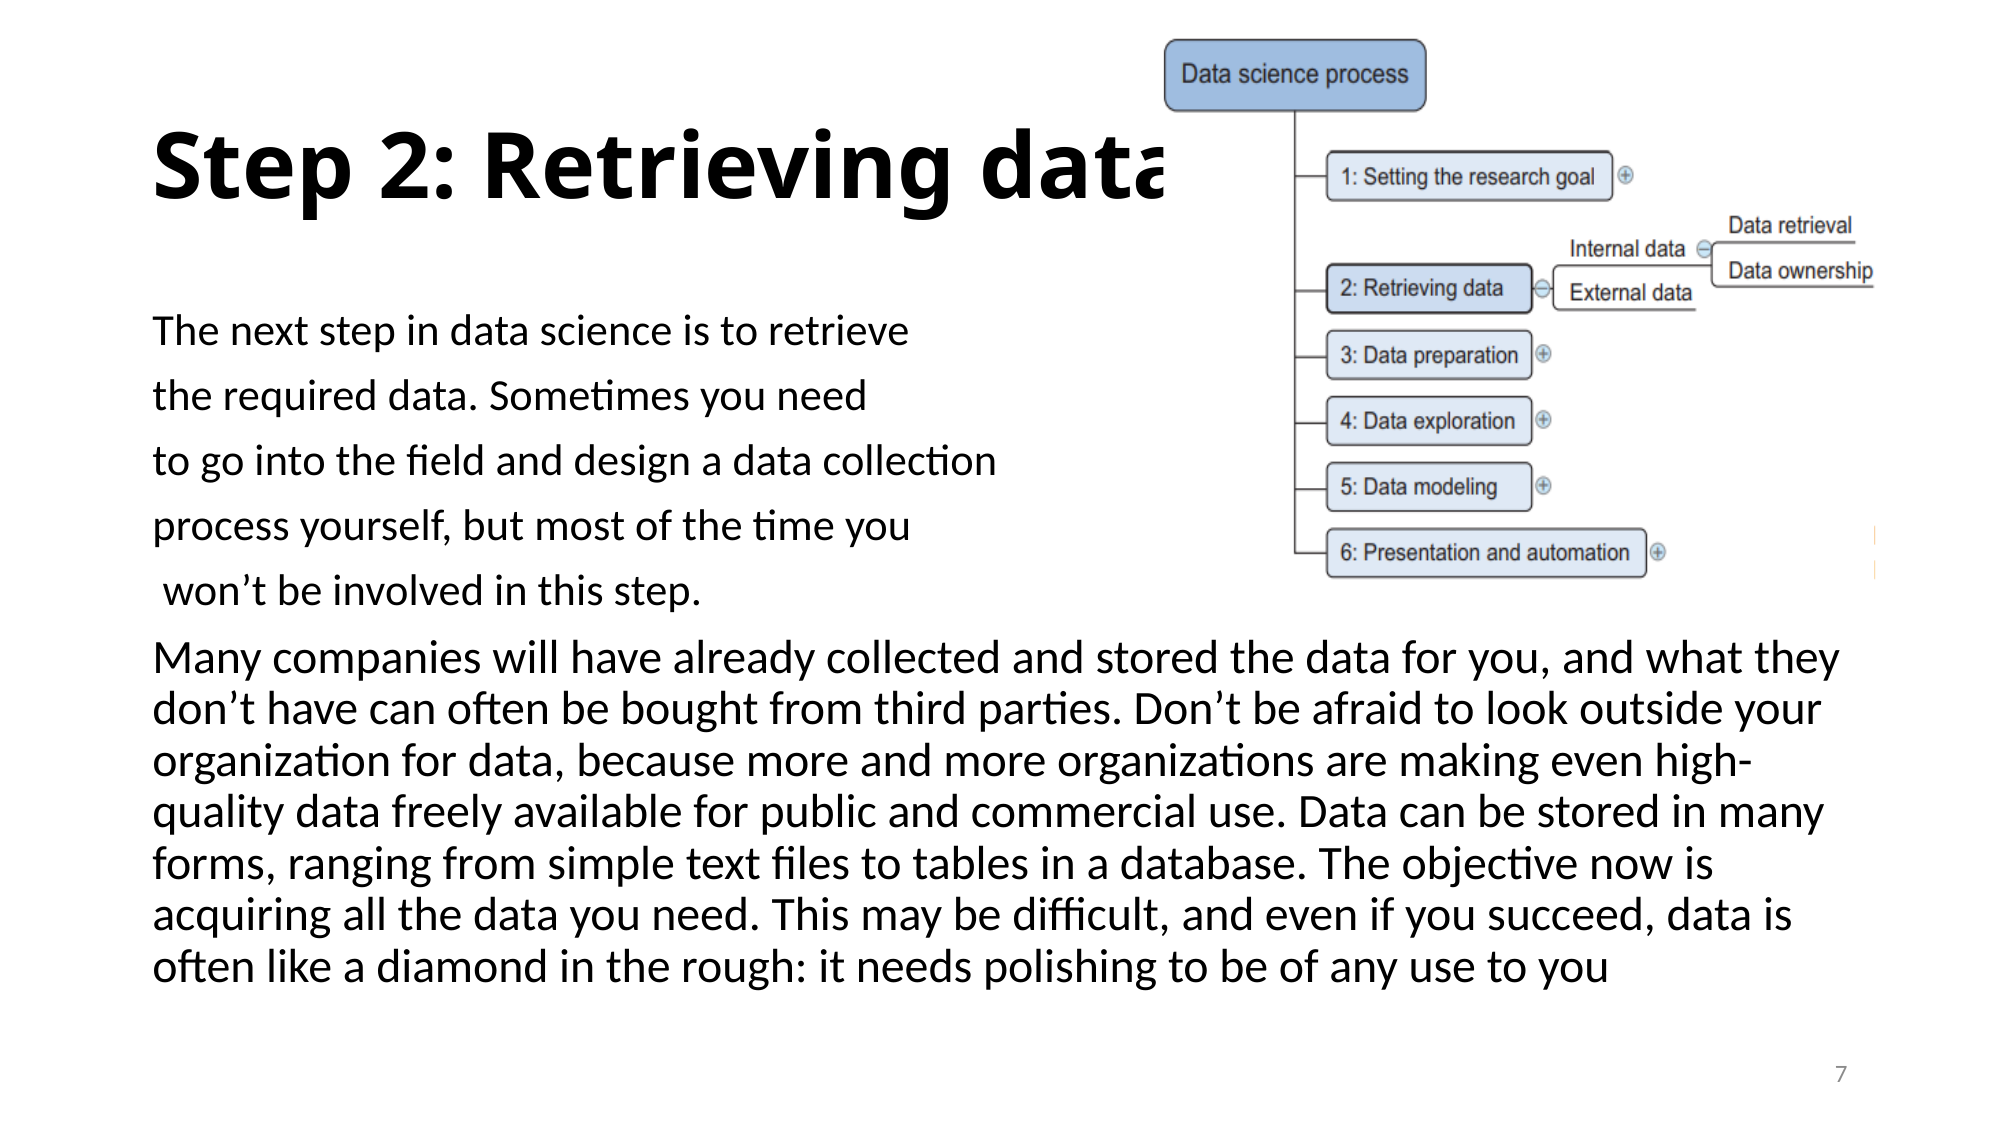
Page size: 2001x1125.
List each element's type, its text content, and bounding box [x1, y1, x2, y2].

slide_number 7 [1412, 1042, 1863, 1103]
title Step 2: Retrieving data [137, 59, 1163, 278]
list The next step in data science is to retrieve the required data. Sometimes you need to go into the field and design a data collection process yourself, but most of the time you won’t be involved in this step. Many companies will have already collected and stored the data for you, and what they don’t have can often be bought from third parties. Don’t be afraid to look outside your organization for data, because more and more organizations are making even high-quality data freely available for public and commercial use. Data can be stored in many forms, ranging from simple text files to tables in a database. The objective now is acquiring all the data you need. This may be difficult, and even if you succeed, data is often like a diamond in the rough: it needs polishing to be of any use to you [137, 299, 1863, 1014]
picture [1163, 22, 1876, 606]
